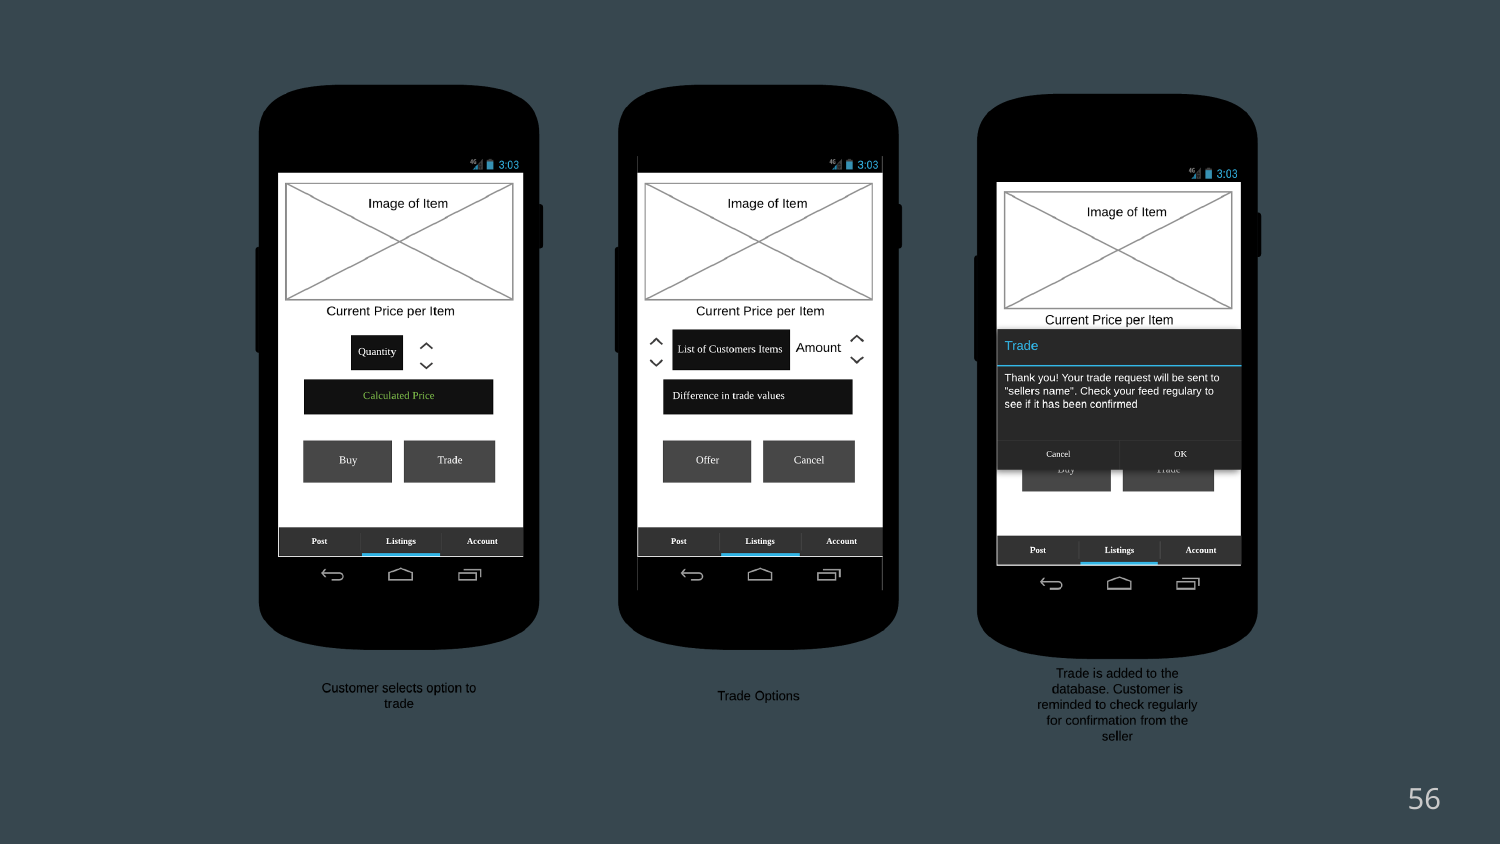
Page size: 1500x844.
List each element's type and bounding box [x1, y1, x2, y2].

picture [200, 52, 1481, 844]
